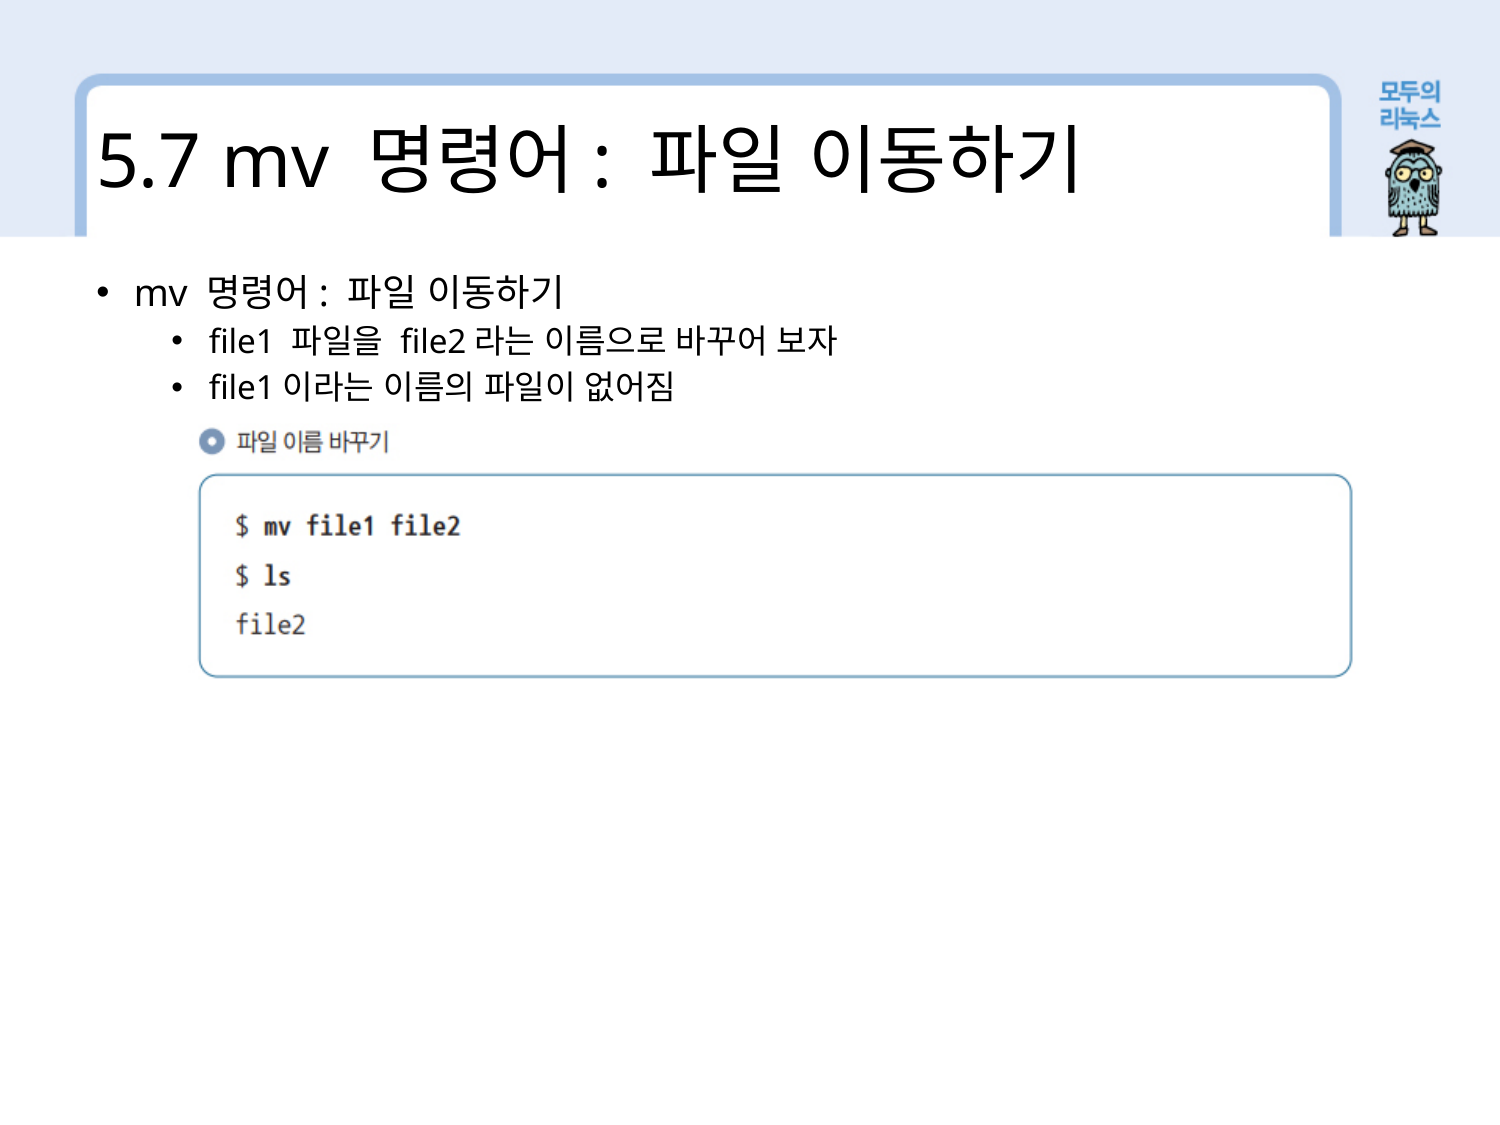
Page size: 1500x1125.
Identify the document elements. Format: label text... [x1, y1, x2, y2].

text_box mv 명령어: 파일 이동하기 file1 파일을 file2라는 이름으로 바꾸어 보자 file1이라는 이름의 파일이 없어짐 [81, 266, 1359, 1024]
picture [0, 0, 1500, 1125]
text_box 5.7 mv 명령어: 파일 이동하기 [81, 115, 1335, 221]
